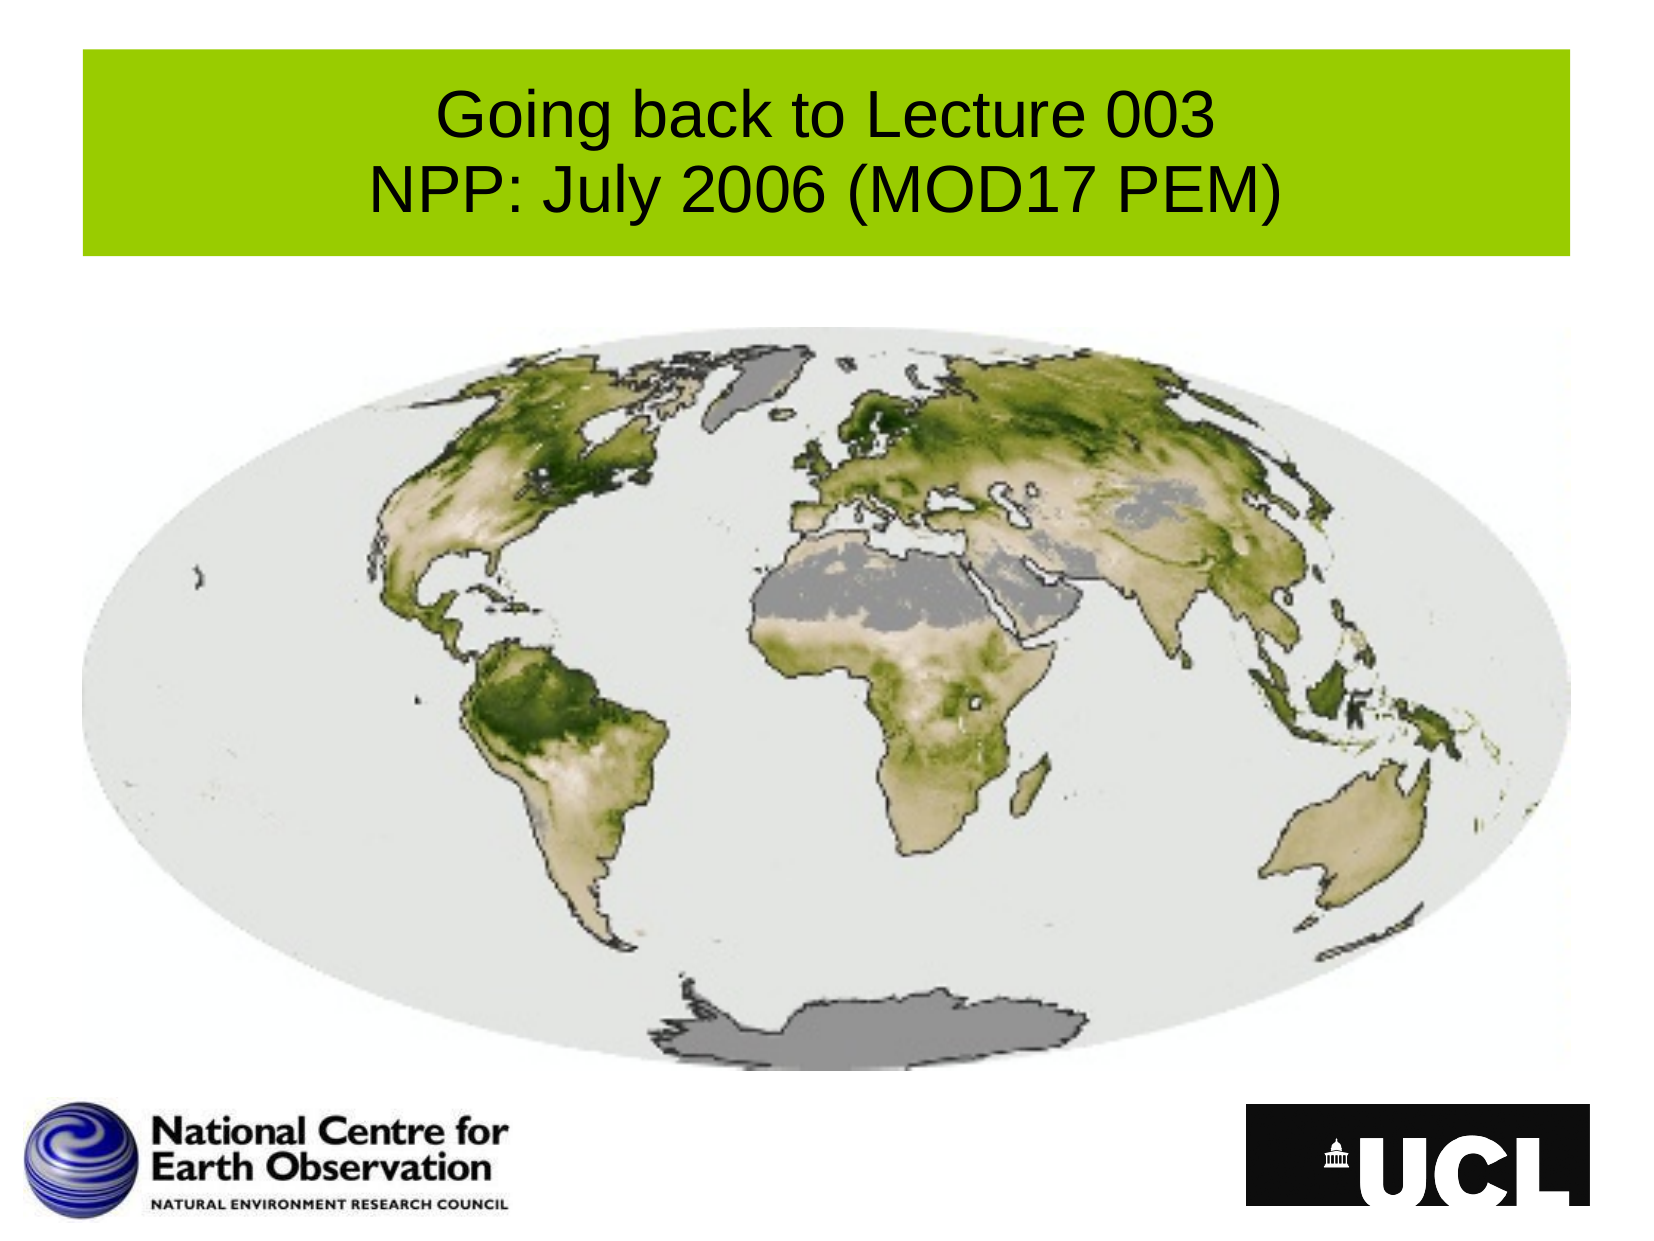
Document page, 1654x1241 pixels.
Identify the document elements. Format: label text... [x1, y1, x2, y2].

title Going back to Lecture 003 NPP: July 2006 (MOD17 PEM) [82, 49, 1571, 257]
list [82, 289, 1571, 1109]
picture [1246, 1104, 1590, 1206]
picture [23, 1097, 513, 1223]
